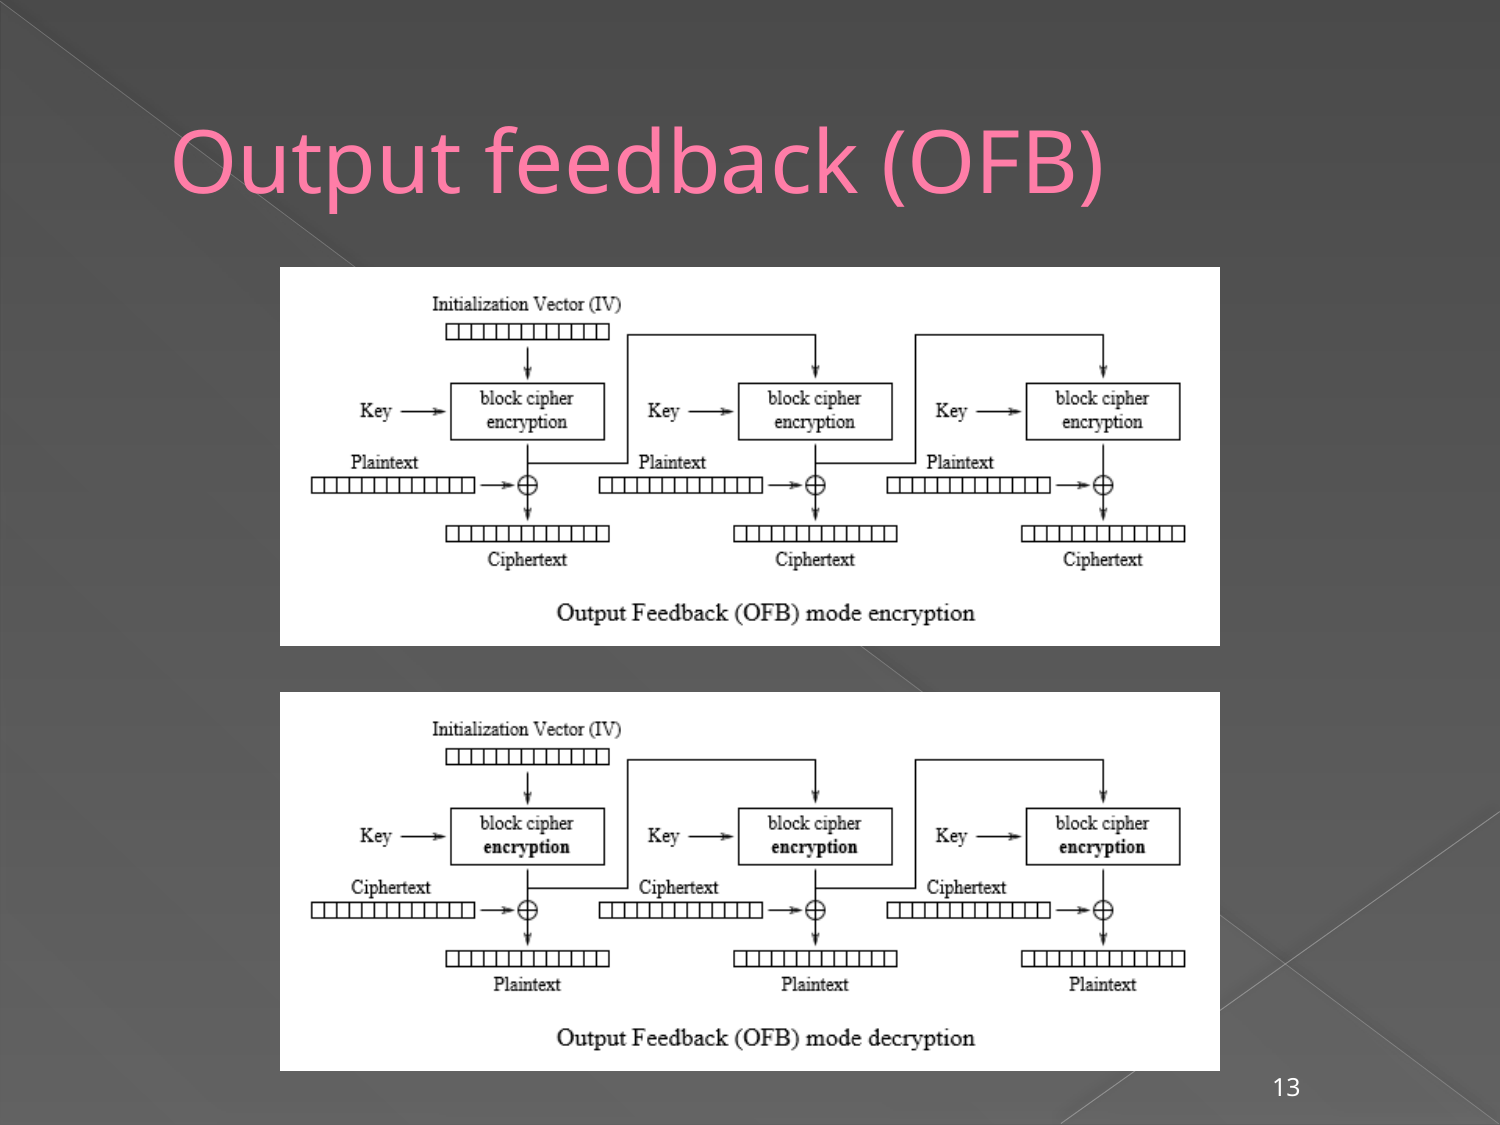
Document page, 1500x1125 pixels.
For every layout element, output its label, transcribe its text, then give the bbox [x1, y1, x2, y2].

slide_number 13 [1245, 1063, 1328, 1113]
title Output feedback (OFB) [75, 43, 1425, 274]
picture [280, 266, 1220, 646]
picture [280, 692, 1220, 1071]
